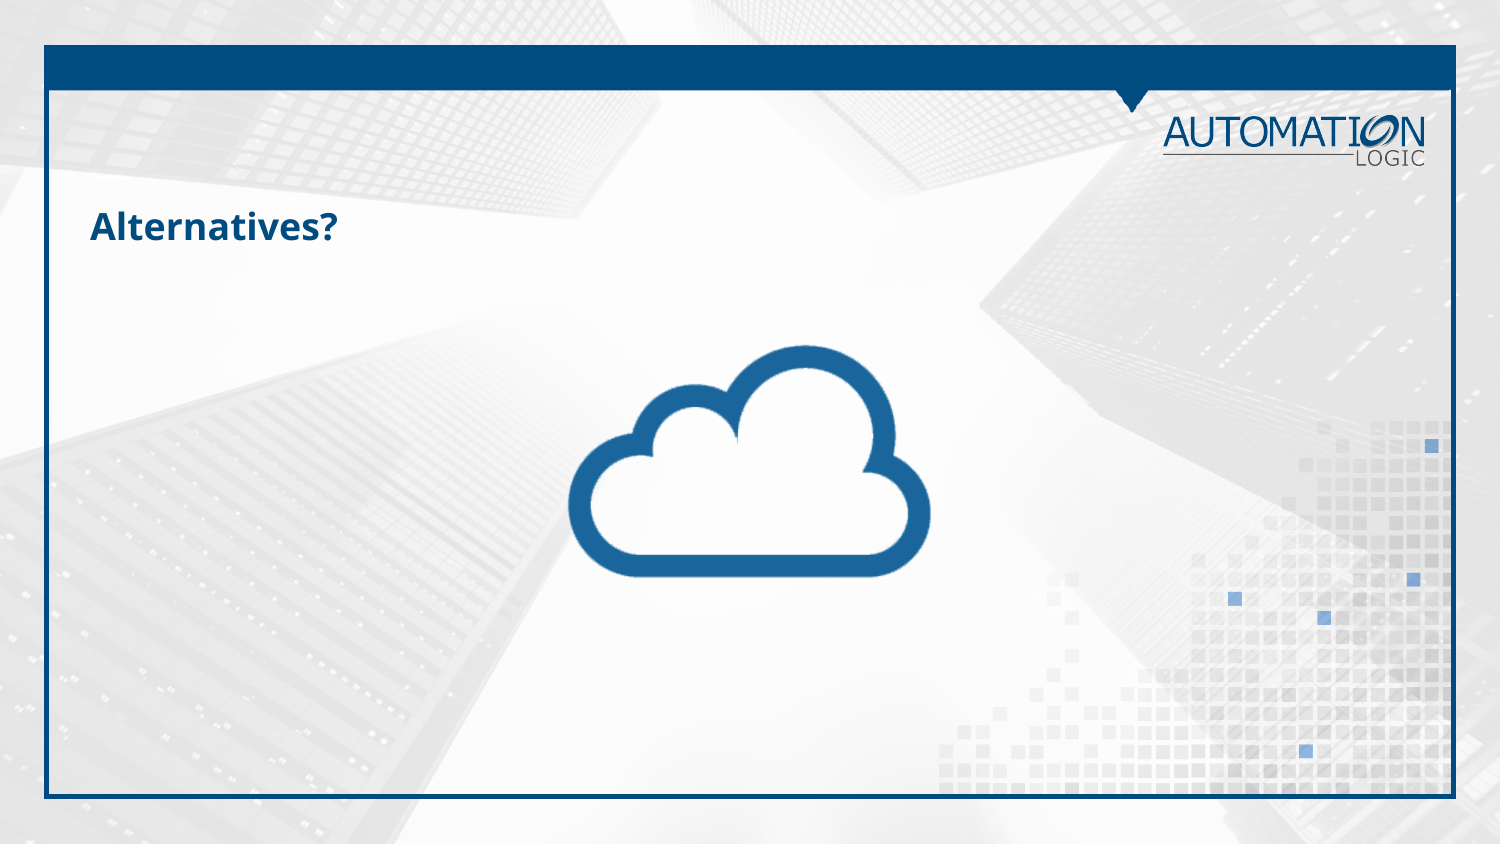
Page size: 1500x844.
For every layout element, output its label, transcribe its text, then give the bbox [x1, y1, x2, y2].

picture [808, 47, 1454, 179]
picture [549, 265, 1451, 794]
title Alternatives? [75, 187, 429, 322]
